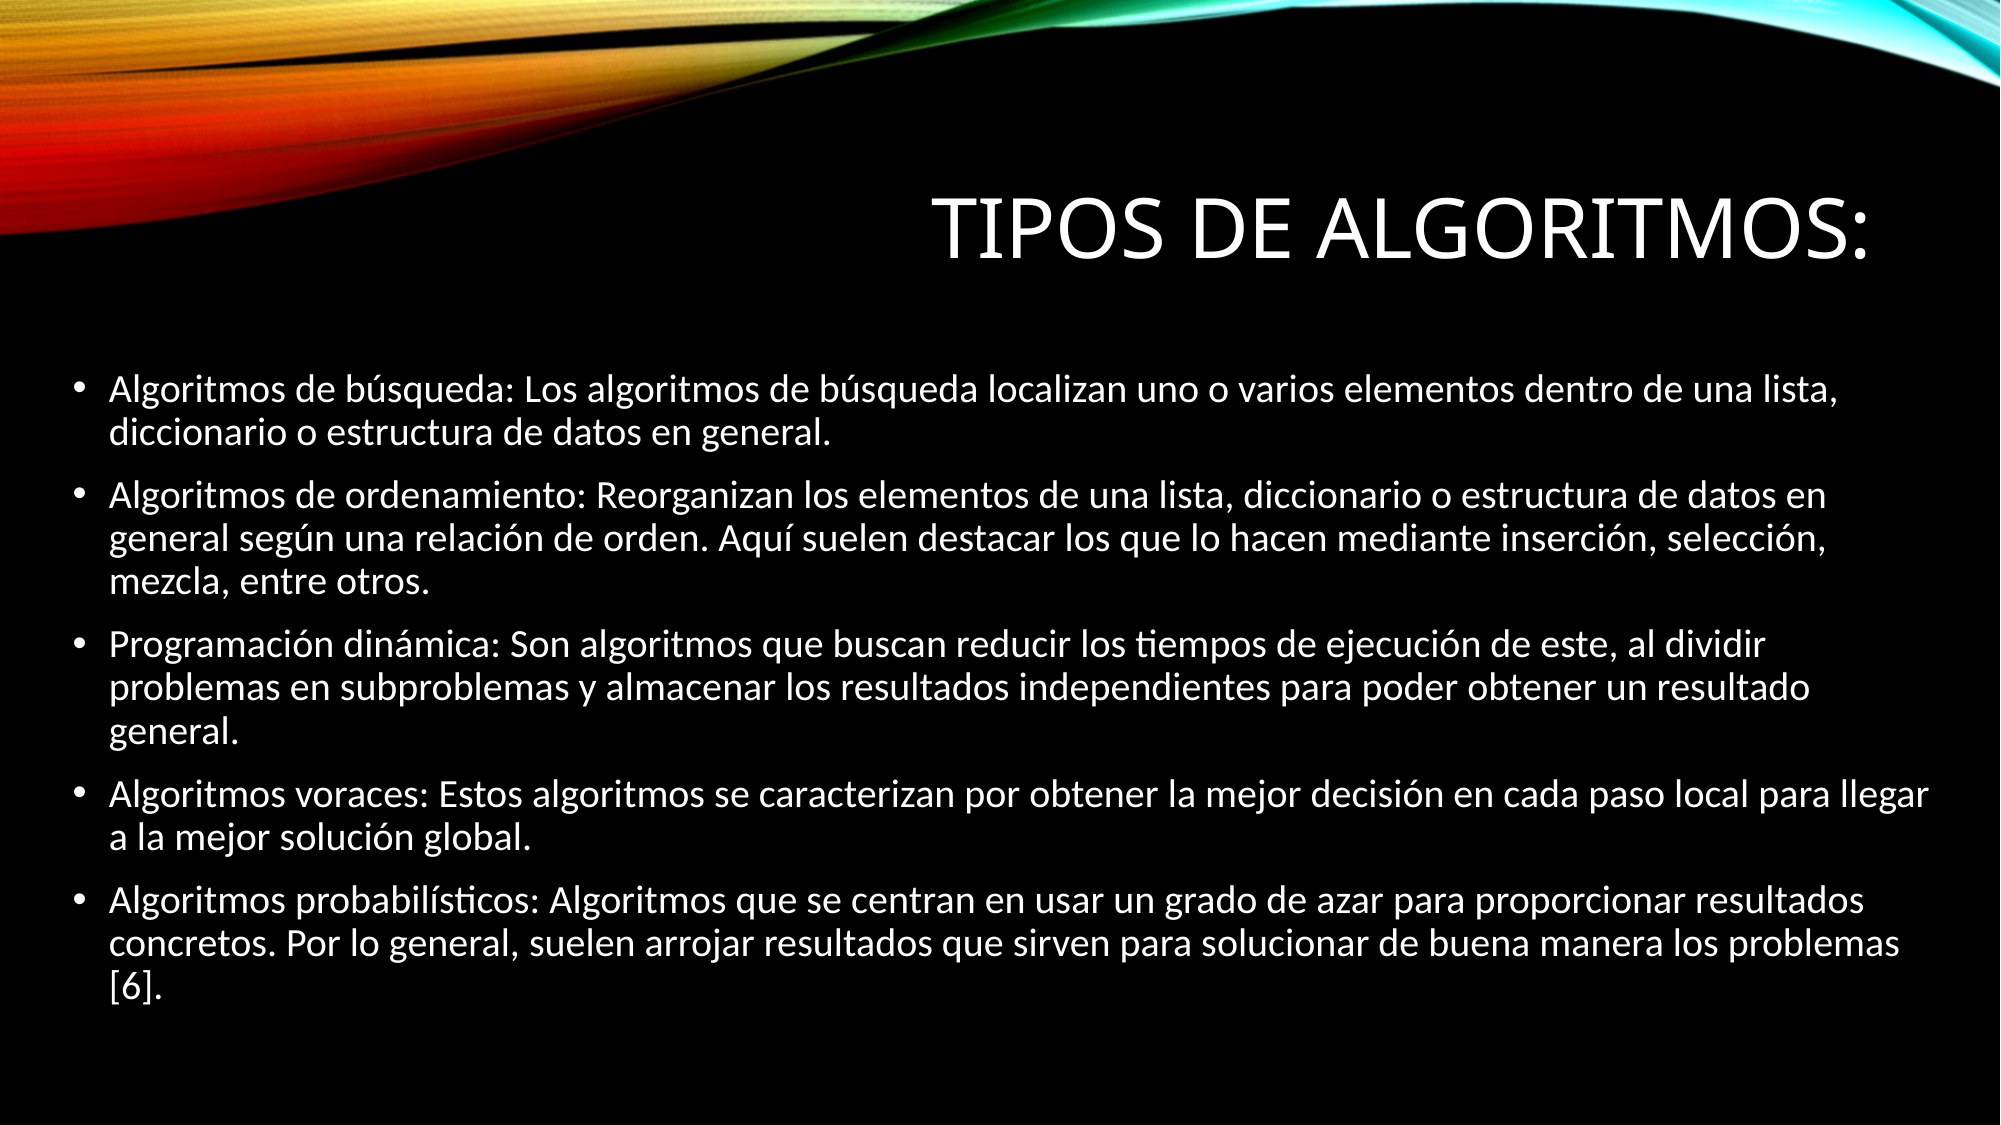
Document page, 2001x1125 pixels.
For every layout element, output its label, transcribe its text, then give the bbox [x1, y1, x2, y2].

picture [0, 0, 2000, 237]
title TIPOS DE ALGORITMOS: [474, 125, 1888, 338]
list Algoritmos de búsqueda: Los algoritmos de búsqueda localizan uno o varios elementos dentro de una lista, diccionario o estructura de datos en general. Algoritmos de ordenamiento: Reorganizan los elementos de una lista, diccionario o estructura de datos en general según una relación de orden. Aquí suelen destacar los que lo hacen mediante inserción, selección, mezcla, entre otros. Programación dinámica: Son algoritmos que buscan reducir los tiempos de ejecución de este, al dividir problemas en subproblemas y almacenar los resultados independientes para poder obtener un resultado general. Algoritmos voraces: Estos algoritmos se caracterizan por obtener la mejor decisión en cada paso local para llegar a la mejor solución global. Algoritmos probabilísticos: Algoritmos que se centran en usar un grado de azar para proporcionar resultados concretos. Por lo general, suelen arrojar resultados que sirven para solucionar de buena manera los problemas [6]. [57, 360, 1948, 1021]
